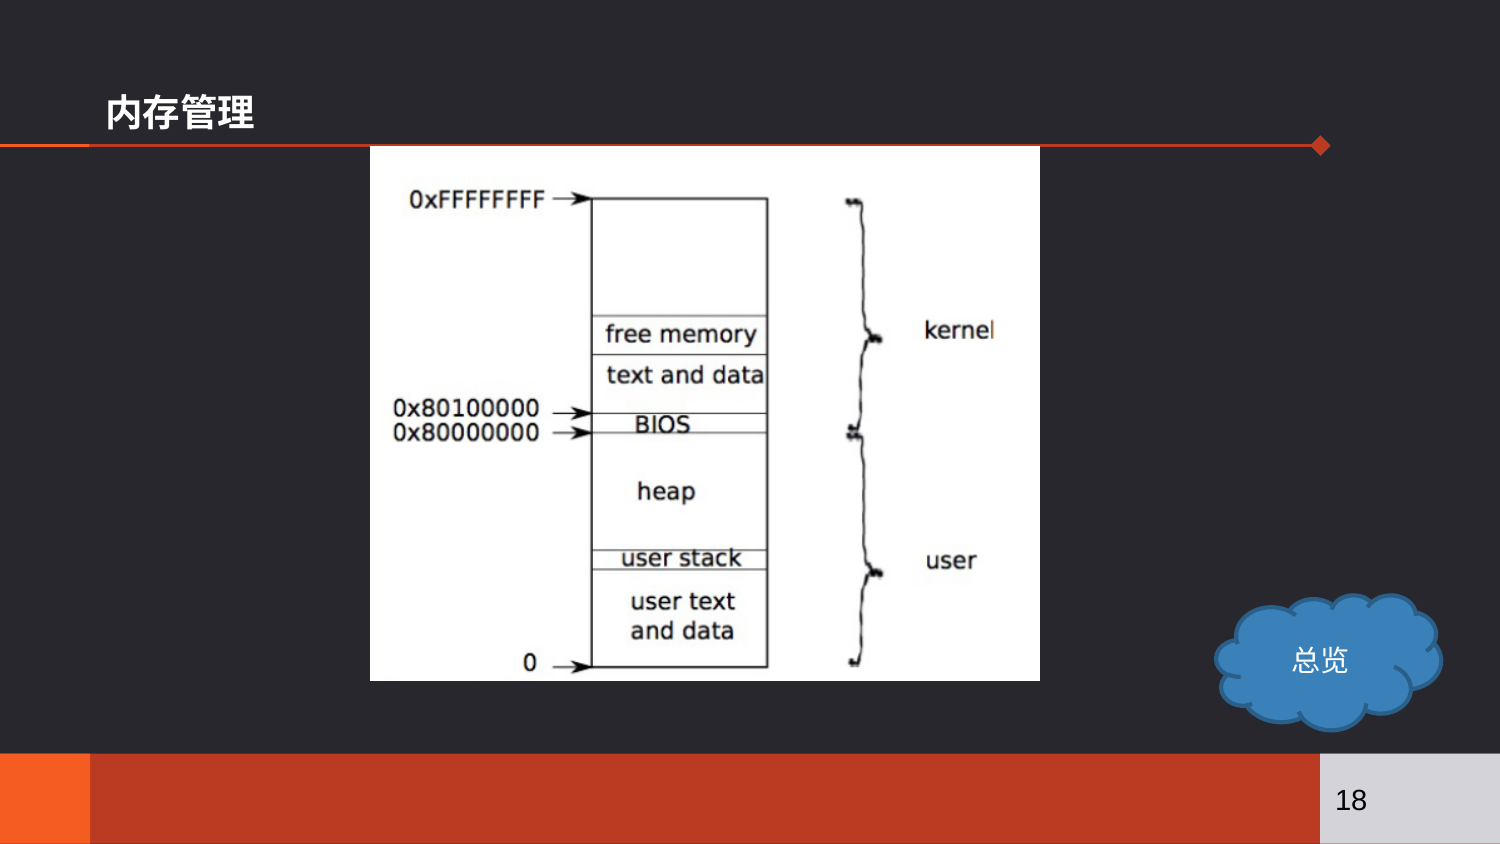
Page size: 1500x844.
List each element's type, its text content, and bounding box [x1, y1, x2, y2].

title 内存管理 [90, 59, 1320, 150]
text_box 总览 [1213, 593, 1444, 733]
slide_number 18 [1320, 753, 1500, 844]
picture [370, 146, 1040, 681]
